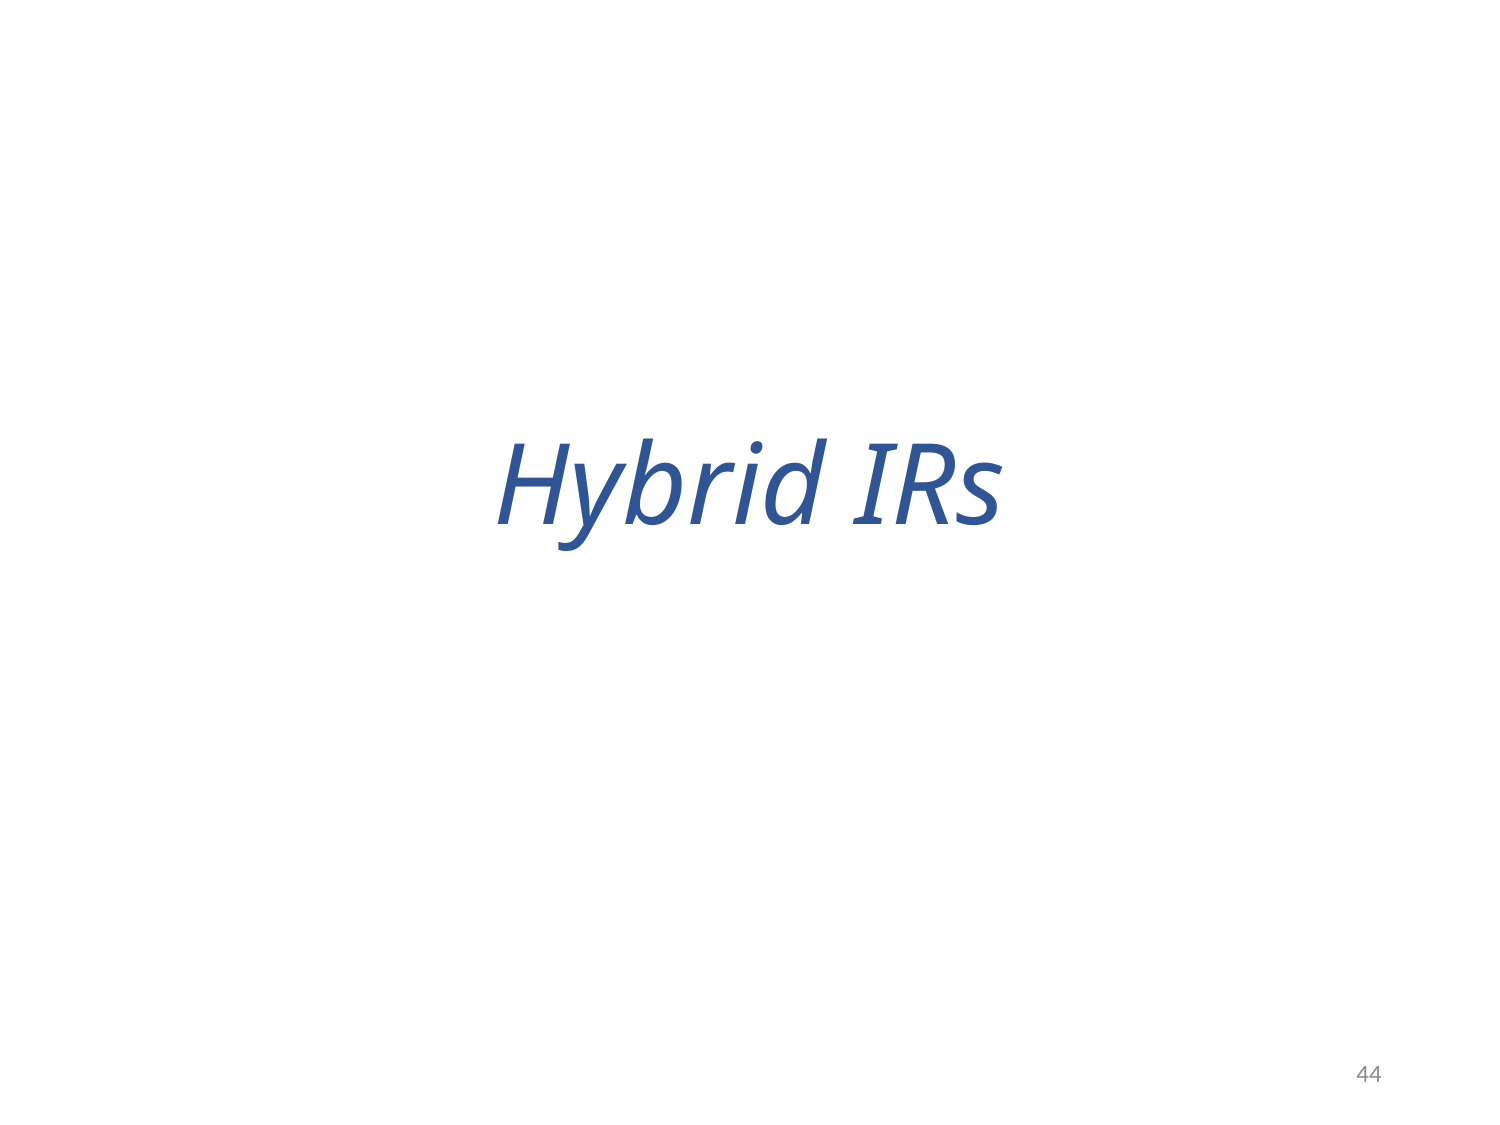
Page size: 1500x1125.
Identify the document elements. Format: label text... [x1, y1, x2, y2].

title Hybrid IRs [102, 280, 1397, 696]
slide_number 44 [1059, 1042, 1397, 1103]
